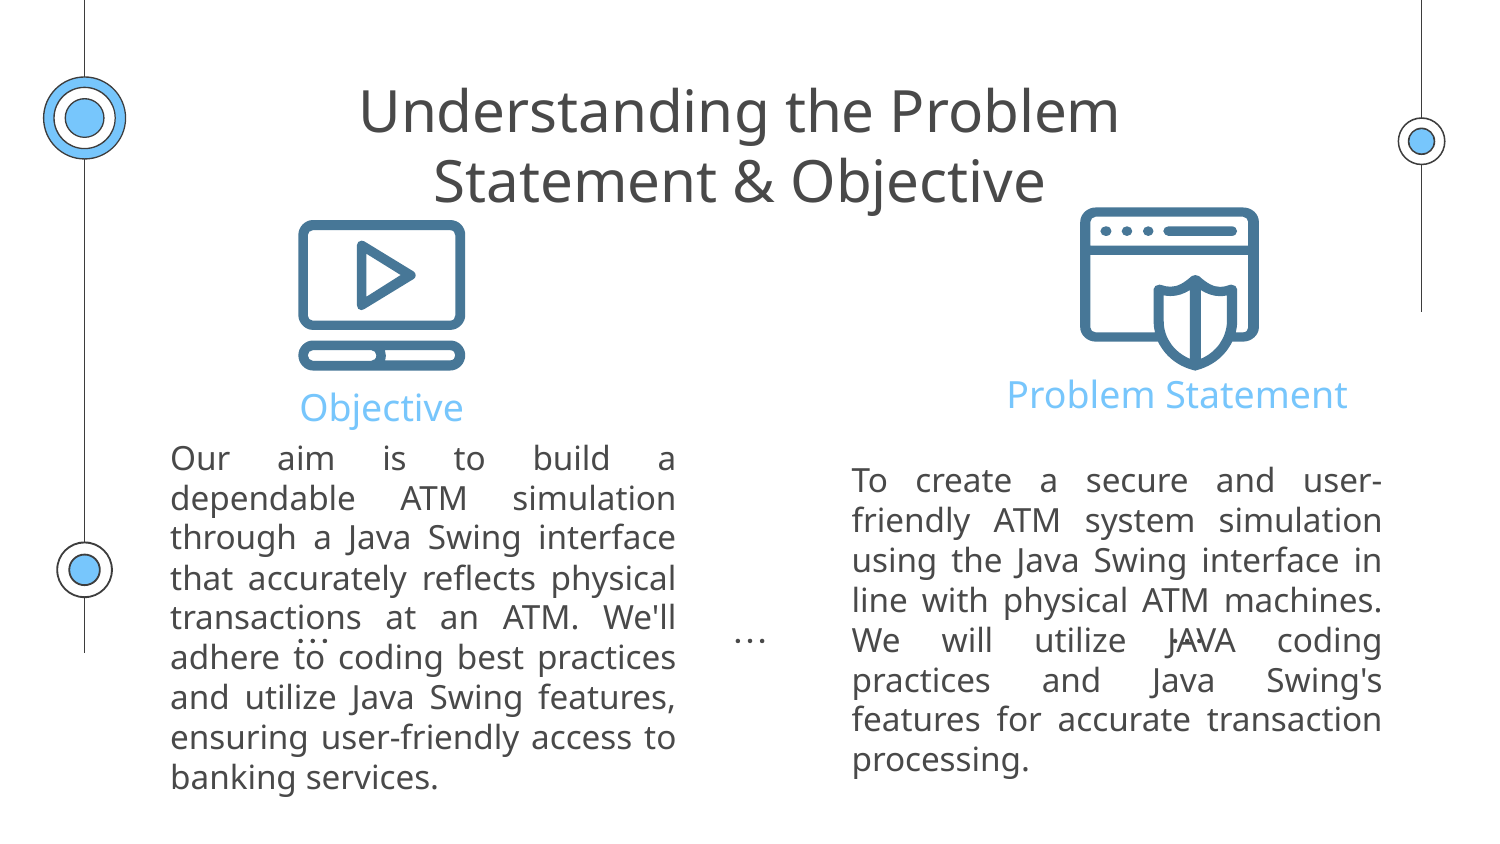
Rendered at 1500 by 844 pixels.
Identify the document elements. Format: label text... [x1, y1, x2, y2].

subtitle Objective [237, 368, 527, 421]
subtitle To create a secure and user-friendly ATM system simulation using the Java Swing interface in line with physical ATM machines. We will utilize JAVA coding practices and Java Swing's features for accurate transaction processing. [836, 444, 1399, 737]
subtitle Problem Statement [984, 355, 1371, 433]
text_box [1172, 638, 1202, 644]
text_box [1079, 207, 1260, 371]
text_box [298, 219, 466, 371]
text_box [735, 638, 765, 644]
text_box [298, 638, 328, 644]
title Understanding the Problem Statement & Objective [282, 59, 1198, 228]
subtitle Our aim is to build a dependable ATM simulation through a Java Swing interface that accurately reflects physical transactions at an ATM. We'll adhere to coding best practices and utilize Java Swing features, ensuring user-friendly access to banking services. [155, 421, 693, 765]
